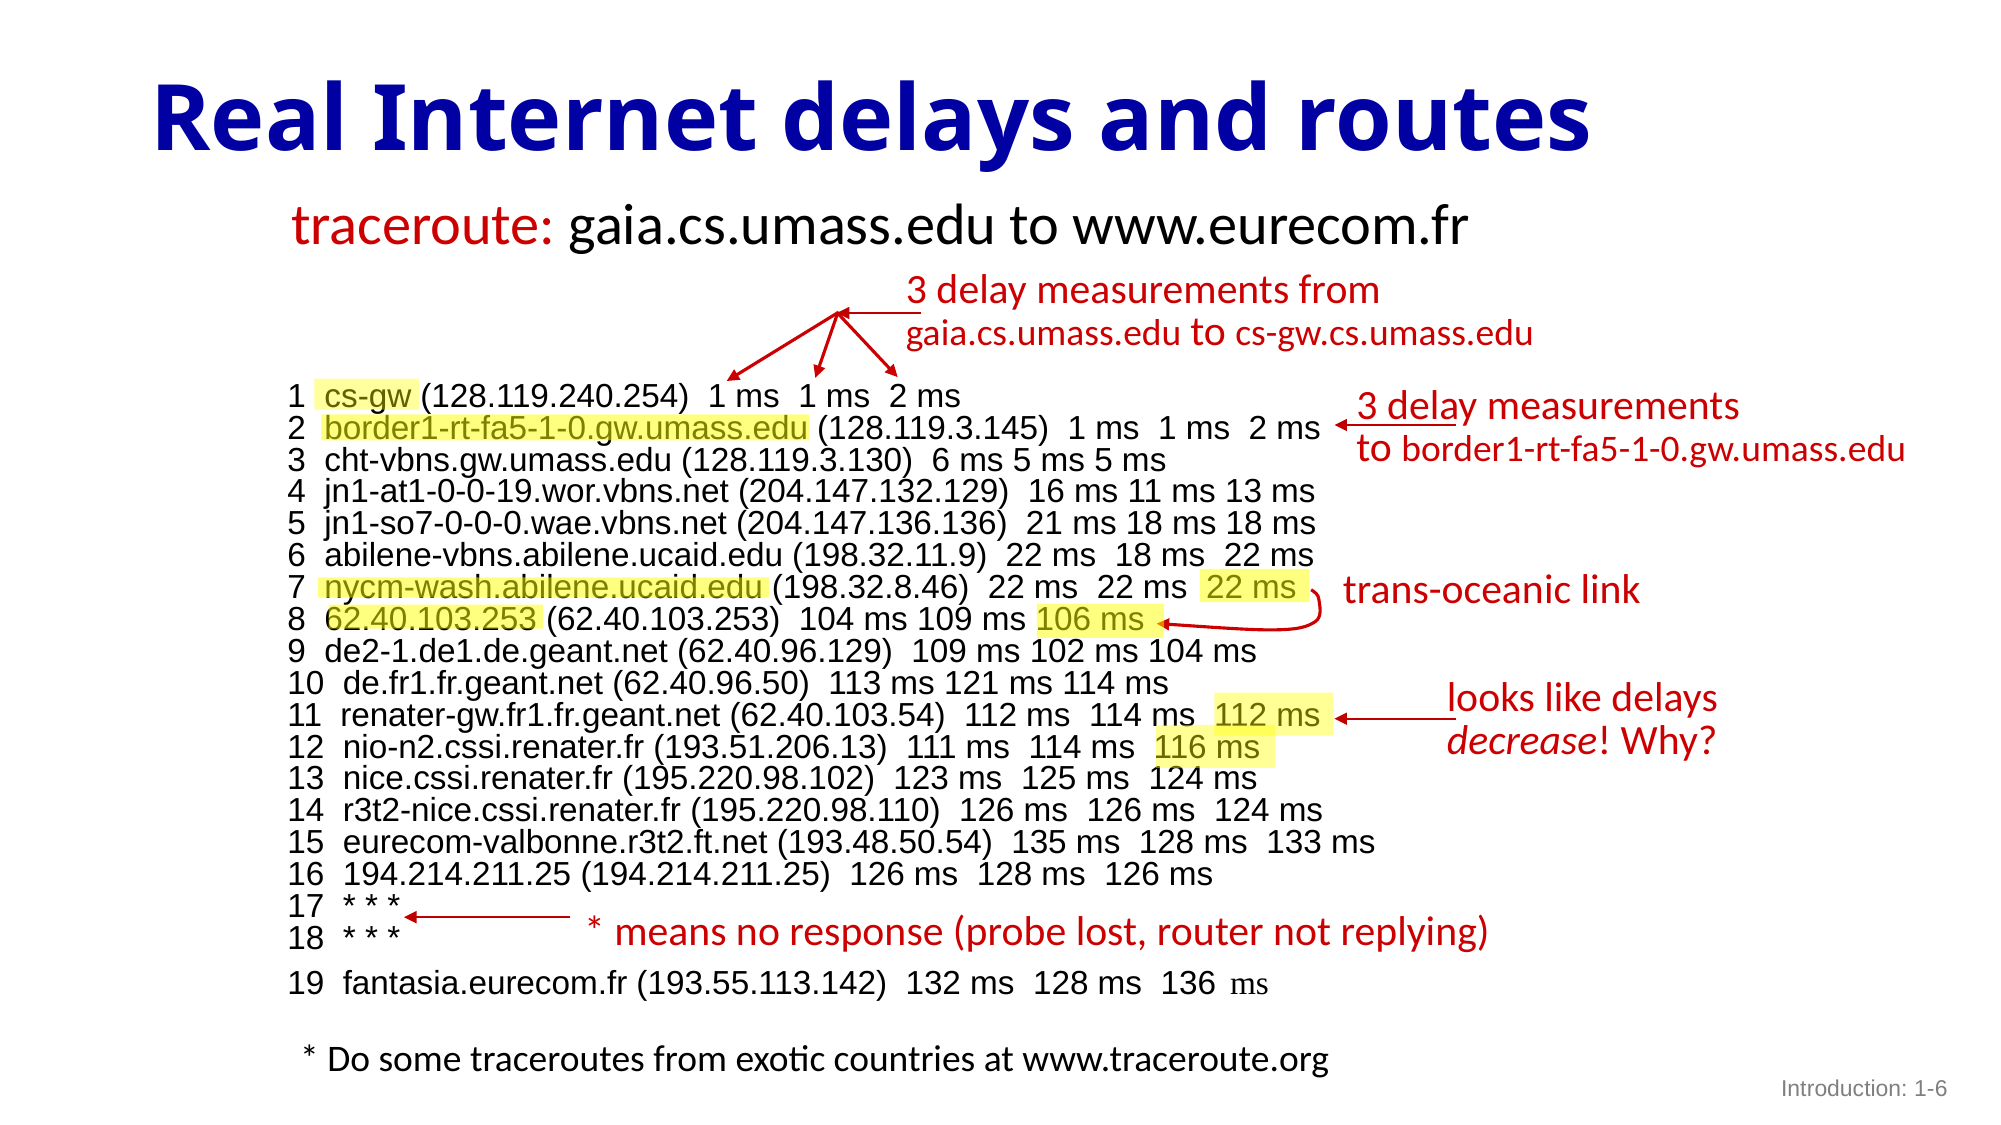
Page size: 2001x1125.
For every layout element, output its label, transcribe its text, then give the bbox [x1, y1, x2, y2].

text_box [314, 261, 1866, 410]
slide_number Introduction: 1-6 [1512, 1057, 1963, 1117]
text_box traceroute: gaia.cs.umass.edu to www.eurecom.fr [276, 178, 1621, 264]
text_box * Do some traceroutes from exotic countries at www.traceroute.org [285, 1026, 1346, 1087]
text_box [1155, 670, 1883, 773]
text_box 1 cs-gw (128.119.240.254) 1 ms 1 ms 2 ms 2 border1-rt-fa5-1-0.gw.umass.edu (128.119.3.145) 1 ms 1 ms 2 ms 3 cht-vbns.gw.umass.edu (128.119.3.130) 6 ms 5 ms 5 ms 4 jn1-at1-0-0-19.wor.vbns.net (204.147.132.129) 16 ms 11 ms 13 ms 5 jn1-so7-0-0-0.wae.vbns.net (204.147.136.136) 21 ms 18 ms 18 ms 6 abilene-vbns.abilene.ucaid.edu (198.32.11.9) 22 ms 18 ms 22 ms 7 nycm-wash.abilene.ucaid.edu (198.32.8.46) 22 ms 22 ms 22 ms 8 62.40.103.253 (62.40.103.253) 104 ms 109 ms 106 ms 9 de2-1.de1.de.geant.net (62.40.96.129) 109 ms 102 ms 104 ms 10 de.fr1.fr.geant.net (62.40.96.50) 113 ms 121 ms 114 ms 11 renater-gw.fr1.fr.geant.net (62.40.103.54) 112 ms 114 ms 112 ms 12 nio-n2.cssi.renater.fr (193.51.206.13) 111 ms 114 ms 116 ms 13 nice.cssi.renater.fr (195.220.98.102) 123 ms 125 ms 124 ms 14 r3t2-nice.cssi.renater.fr (195.220.98.110) 126 ms 126 ms 124 ms 15 eurecom-valbonne.r3t2.ft.net (193.48.50.54) 135 ms 128 ms 133 ms 16 194.214.211.25 (194.214.211.25) 126 ms 128 ms 126 ms 17 * * * 18 * * * 19 fantasia.eurecom.fr (193.55.113.142) 132 ms 128 ms 136 ms [272, 374, 1623, 1012]
title Real Internet delays and routes [135, 47, 1861, 195]
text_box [404, 896, 1601, 962]
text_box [317, 554, 1779, 639]
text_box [321, 378, 2000, 480]
